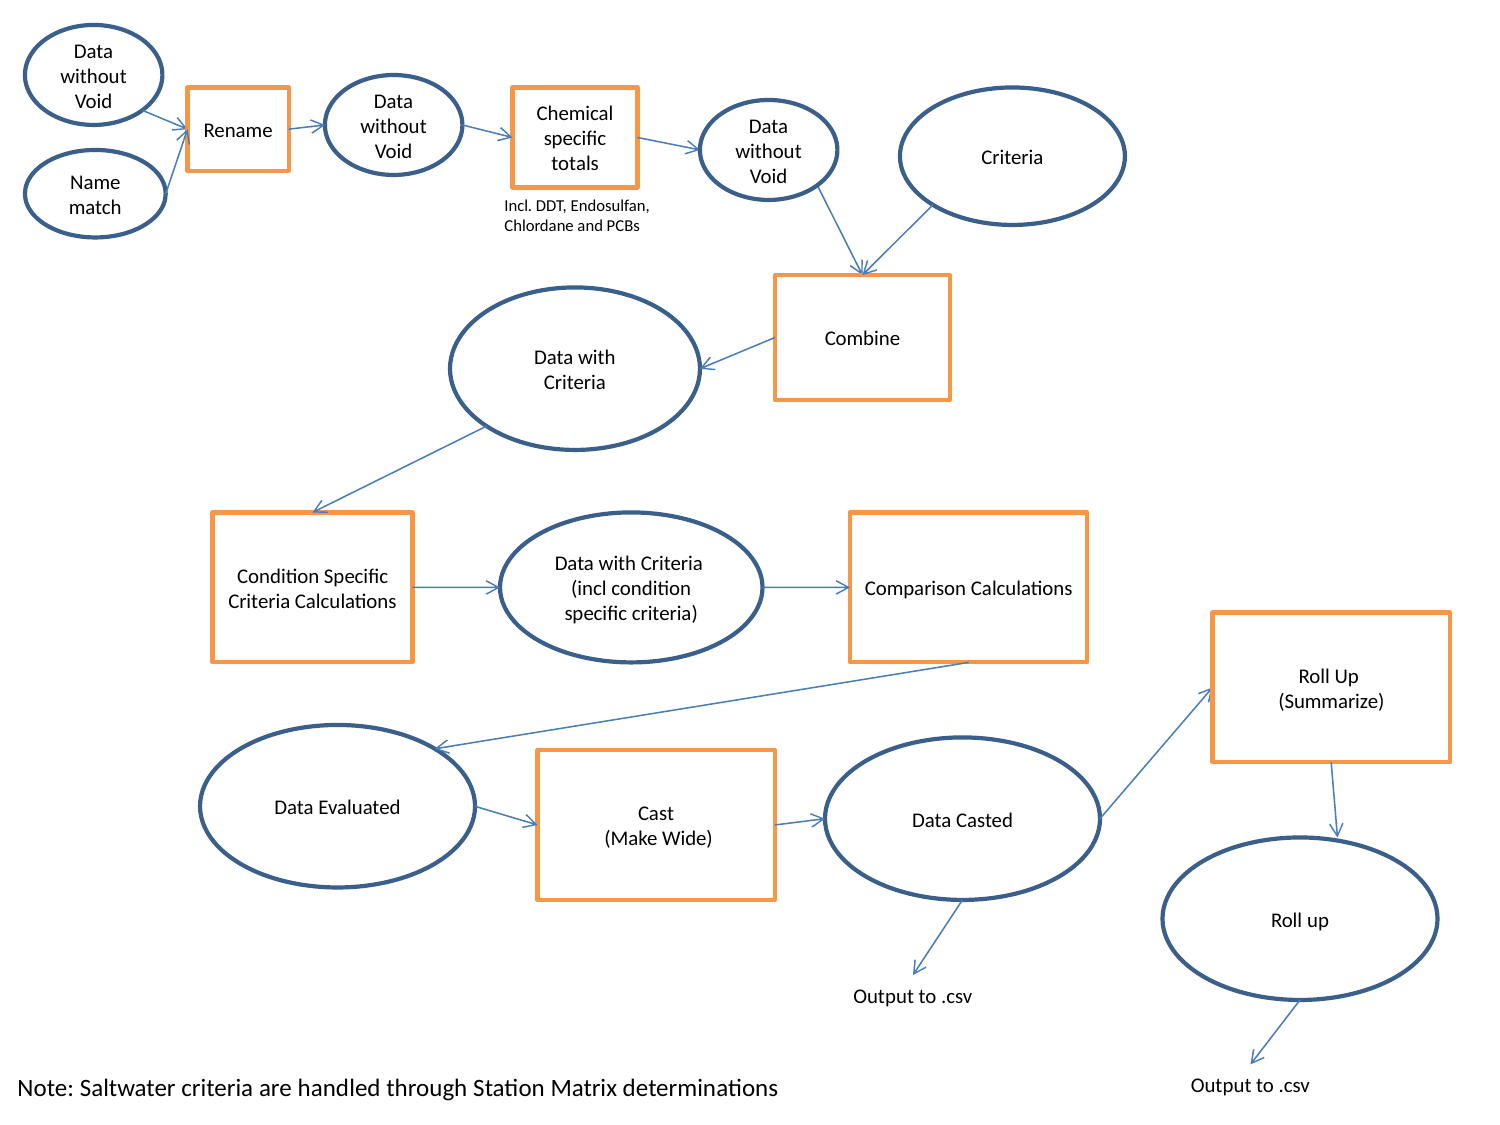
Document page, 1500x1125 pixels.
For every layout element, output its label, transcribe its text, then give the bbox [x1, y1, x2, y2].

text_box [474, 805, 538, 826]
text_box Data with Criteria (incl condition specific criteria) [498, 510, 765, 660]
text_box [434, 662, 969, 749]
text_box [862, 204, 934, 276]
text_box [312, 425, 487, 513]
text_box Data with Criteria [447, 285, 702, 453]
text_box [1250, 999, 1301, 1065]
text_box Data without Void [698, 97, 840, 203]
text_box Criteria [897, 85, 1128, 228]
text_box Note: Saltwater criteria are handled through Station Matrix determinations [2, 1064, 795, 1110]
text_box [774, 818, 826, 826]
text_box Data Evaluated [197, 722, 478, 890]
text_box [1330, 762, 1338, 838]
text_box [1099, 687, 1213, 820]
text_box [637, 137, 701, 151]
text_box Combine [773, 273, 952, 402]
text_box Data Casted [822, 735, 1102, 903]
text_box Name match [22, 147, 167, 240]
text_box Output to .csv [838, 975, 988, 1015]
text_box Roll Up (Summarize) [1210, 610, 1452, 764]
text_box Output to .csv [1176, 1064, 1325, 1105]
text_box Rename [185, 85, 291, 173]
text_box Incl. DDT, Endosulfan, Chlordane and PCBs [489, 187, 669, 243]
text_box Condition Specific Criteria Calculations [210, 510, 415, 664]
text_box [817, 185, 863, 276]
text_box Roll up [1160, 835, 1440, 1003]
text_box Data without Void [322, 72, 465, 178]
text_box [165, 128, 188, 194]
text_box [288, 124, 326, 130]
text_box Data without Void [22, 22, 165, 128]
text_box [142, 110, 188, 130]
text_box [699, 337, 776, 369]
text_box Cast (Make Wide) [535, 758, 777, 902]
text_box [912, 899, 963, 976]
text_box Chemical specific totals [510, 85, 640, 187]
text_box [462, 124, 513, 138]
text_box Comparison Calculations [848, 510, 1089, 664]
